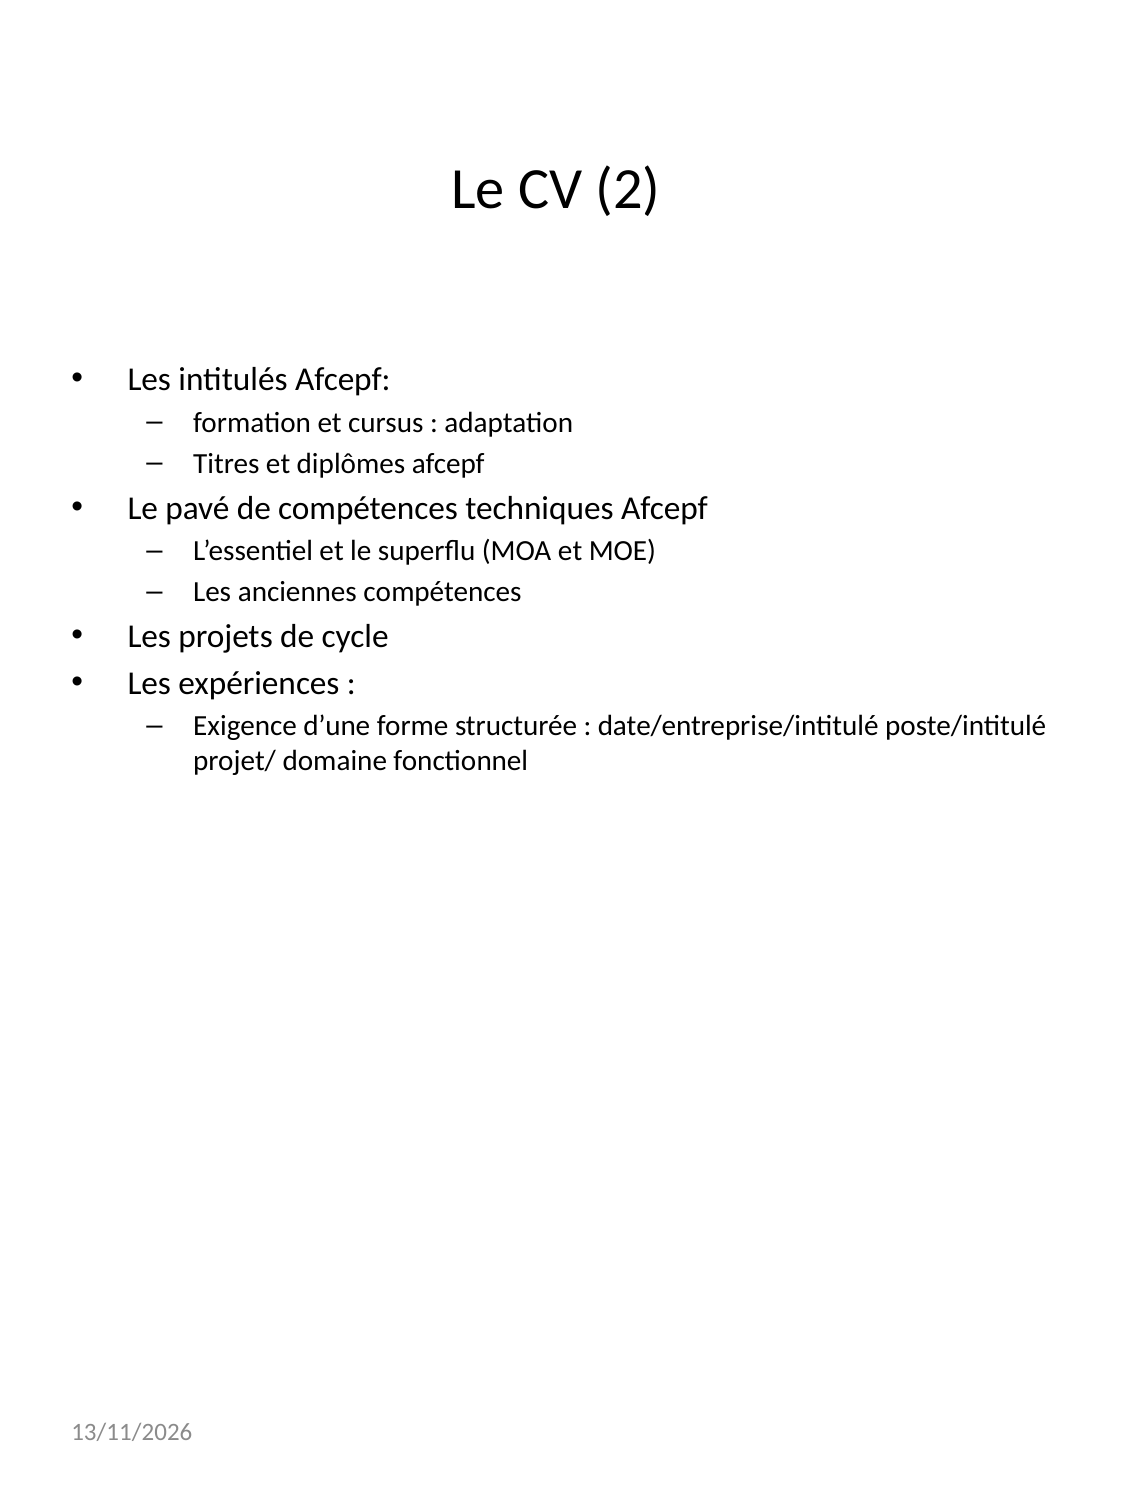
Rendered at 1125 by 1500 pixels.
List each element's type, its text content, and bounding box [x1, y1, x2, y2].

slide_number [56, 1390, 319, 1471]
title Le CV (2) [56, 60, 1069, 310]
list Les intitulés Afcepf: formation et cursus : adaptation Titres et diplômes afcepf Le pavé de compétences techniques Afcepf L’essentiel et le superflu (MOA et MOE) Les anciennes compétences Les projets de cycle Les expériences : Exigence d’une forme structurée : date/entreprise/intitulé poste/intitulé projet/ domaine fonctionnel [56, 350, 1069, 1340]
